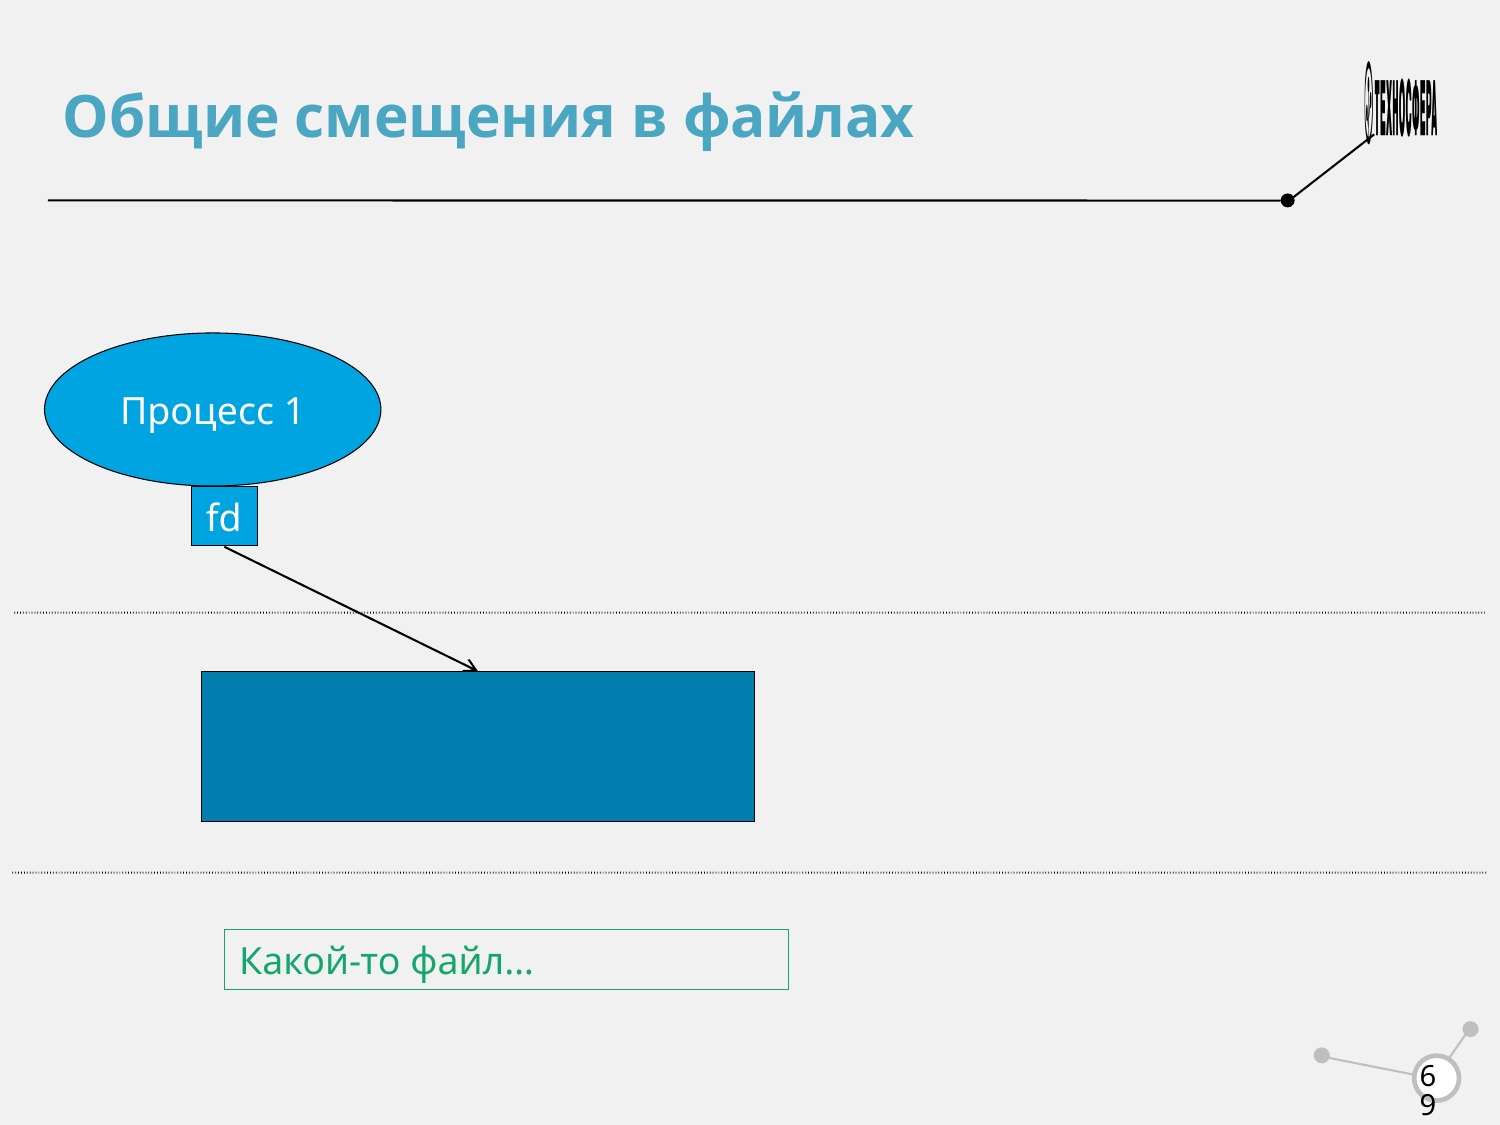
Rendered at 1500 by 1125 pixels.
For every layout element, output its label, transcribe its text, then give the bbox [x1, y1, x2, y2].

text_box [201, 671, 755, 822]
text_box Процесс 1 [44, 332, 381, 486]
text_box [224, 546, 478, 672]
text_box Какой-то файл… [224, 929, 789, 990]
text_box <number> [1404, 1047, 1468, 1108]
picture [1363, 24, 1442, 185]
text_box Общие смещения в файлах [47, 42, 1281, 185]
text_box fd [191, 486, 258, 546]
